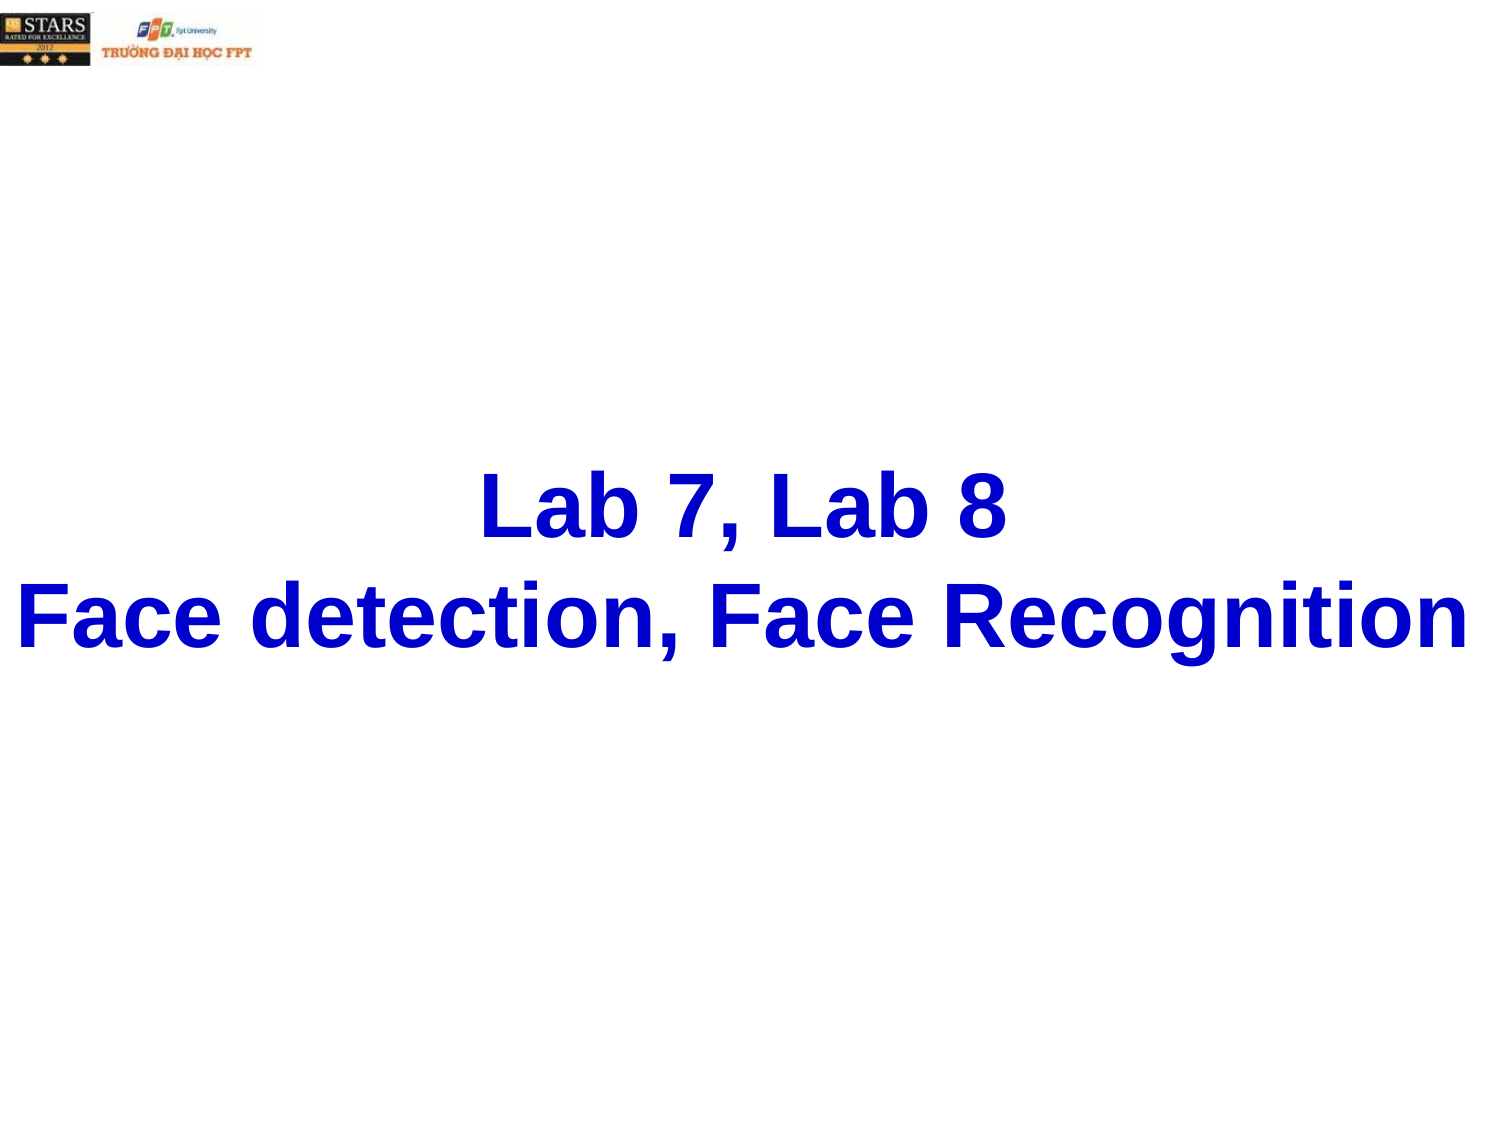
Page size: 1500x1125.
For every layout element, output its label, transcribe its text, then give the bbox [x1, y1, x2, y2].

picture [0, 12, 263, 66]
title Lab 7, Lab 8 Face detection, Face Recognition [0, 287, 1488, 825]
